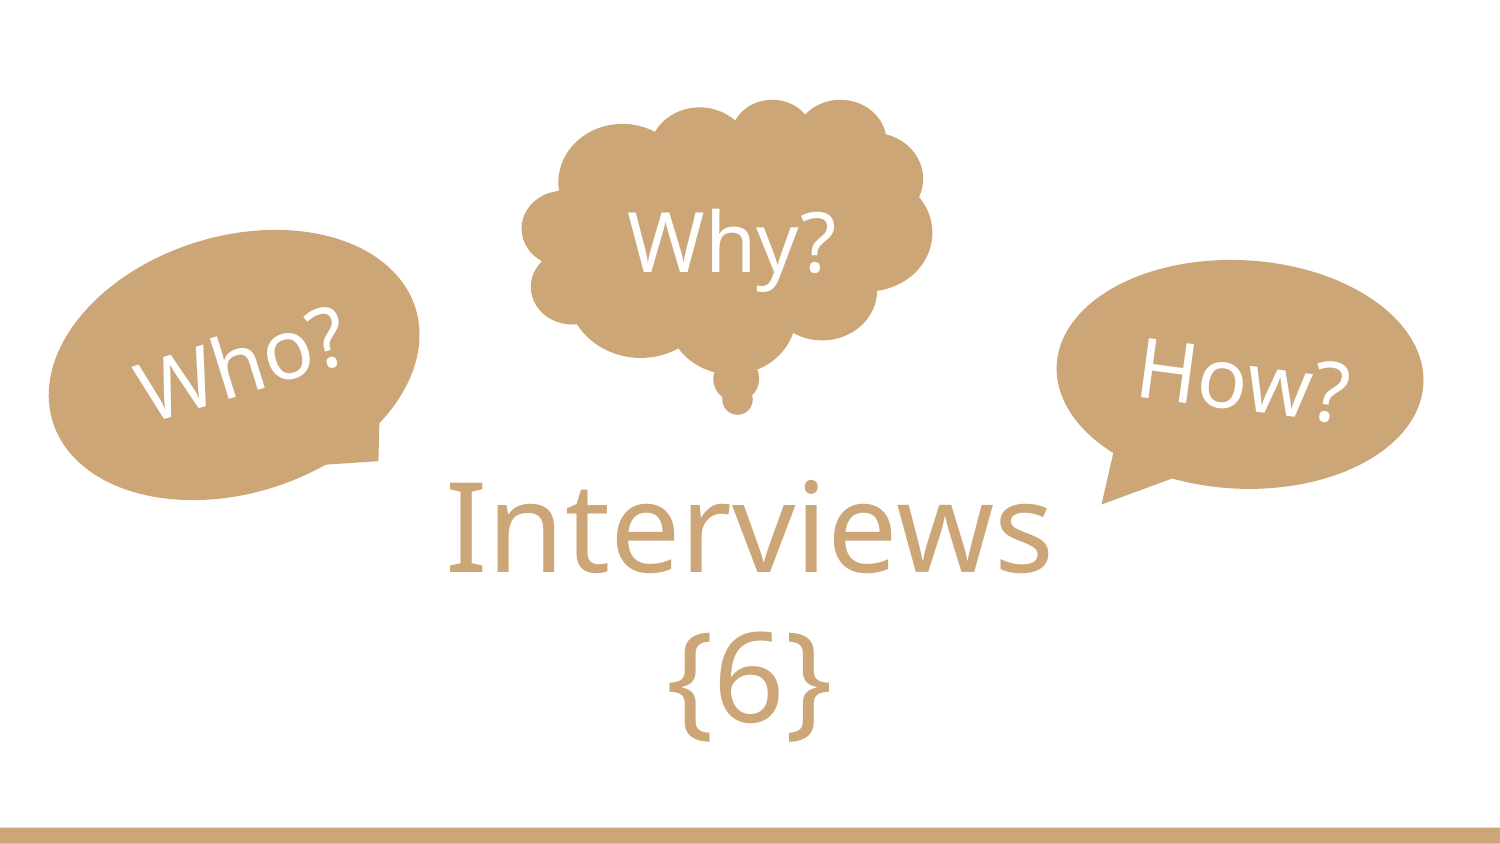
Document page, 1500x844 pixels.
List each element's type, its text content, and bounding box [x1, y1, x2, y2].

title Why? [509, 136, 956, 342]
text_box [98, 229, 307, 297]
text_box [1101, 463, 1285, 505]
text_box [1179, 259, 1354, 288]
text_box [150, 425, 380, 501]
title Interviews {6} [409, 494, 1091, 700]
title Who? [35, 207, 447, 513]
text_box [583, 99, 892, 136]
title How? [993, 243, 1495, 511]
text_box [593, 342, 790, 415]
text_box [48, 369, 82, 466]
